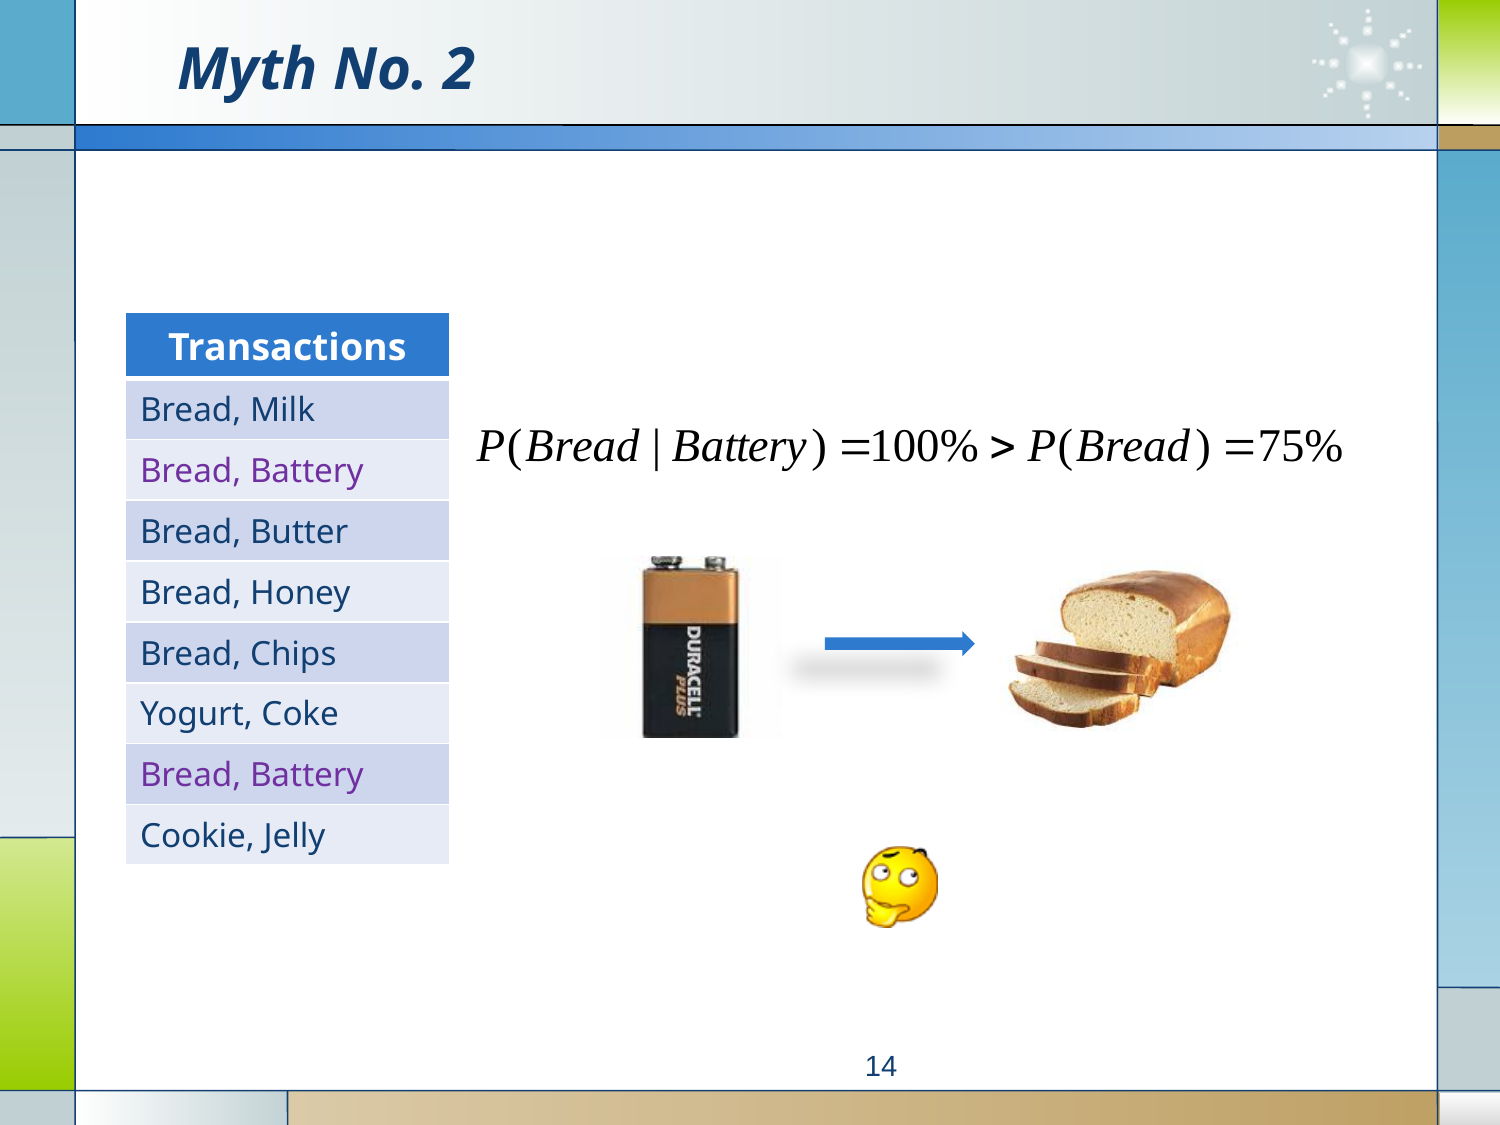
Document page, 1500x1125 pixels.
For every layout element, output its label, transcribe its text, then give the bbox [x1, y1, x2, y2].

title Myth No. 2 [162, 19, 1263, 113]
slide_number 14 [562, 1039, 913, 1081]
table_cell Bread, Chips [126, 623, 449, 682]
text_box [822, 629, 978, 659]
picture [599, 555, 782, 738]
table_cell Bread, Battery [126, 744, 449, 804]
table_cell Yogurt, Coke [126, 684, 449, 743]
table_cell Bread, Battery [126, 440, 449, 499]
table_header Transactions [126, 313, 449, 376]
picture [862, 846, 938, 929]
table_cell Bread, Butter [126, 501, 449, 560]
table_cell Bread, Milk [126, 381, 449, 439]
picture [1000, 527, 1239, 766]
table_cell Cookie, Jelly [126, 805, 449, 864]
table_cell Bread, Honey [126, 562, 449, 621]
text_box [467, 418, 1352, 482]
